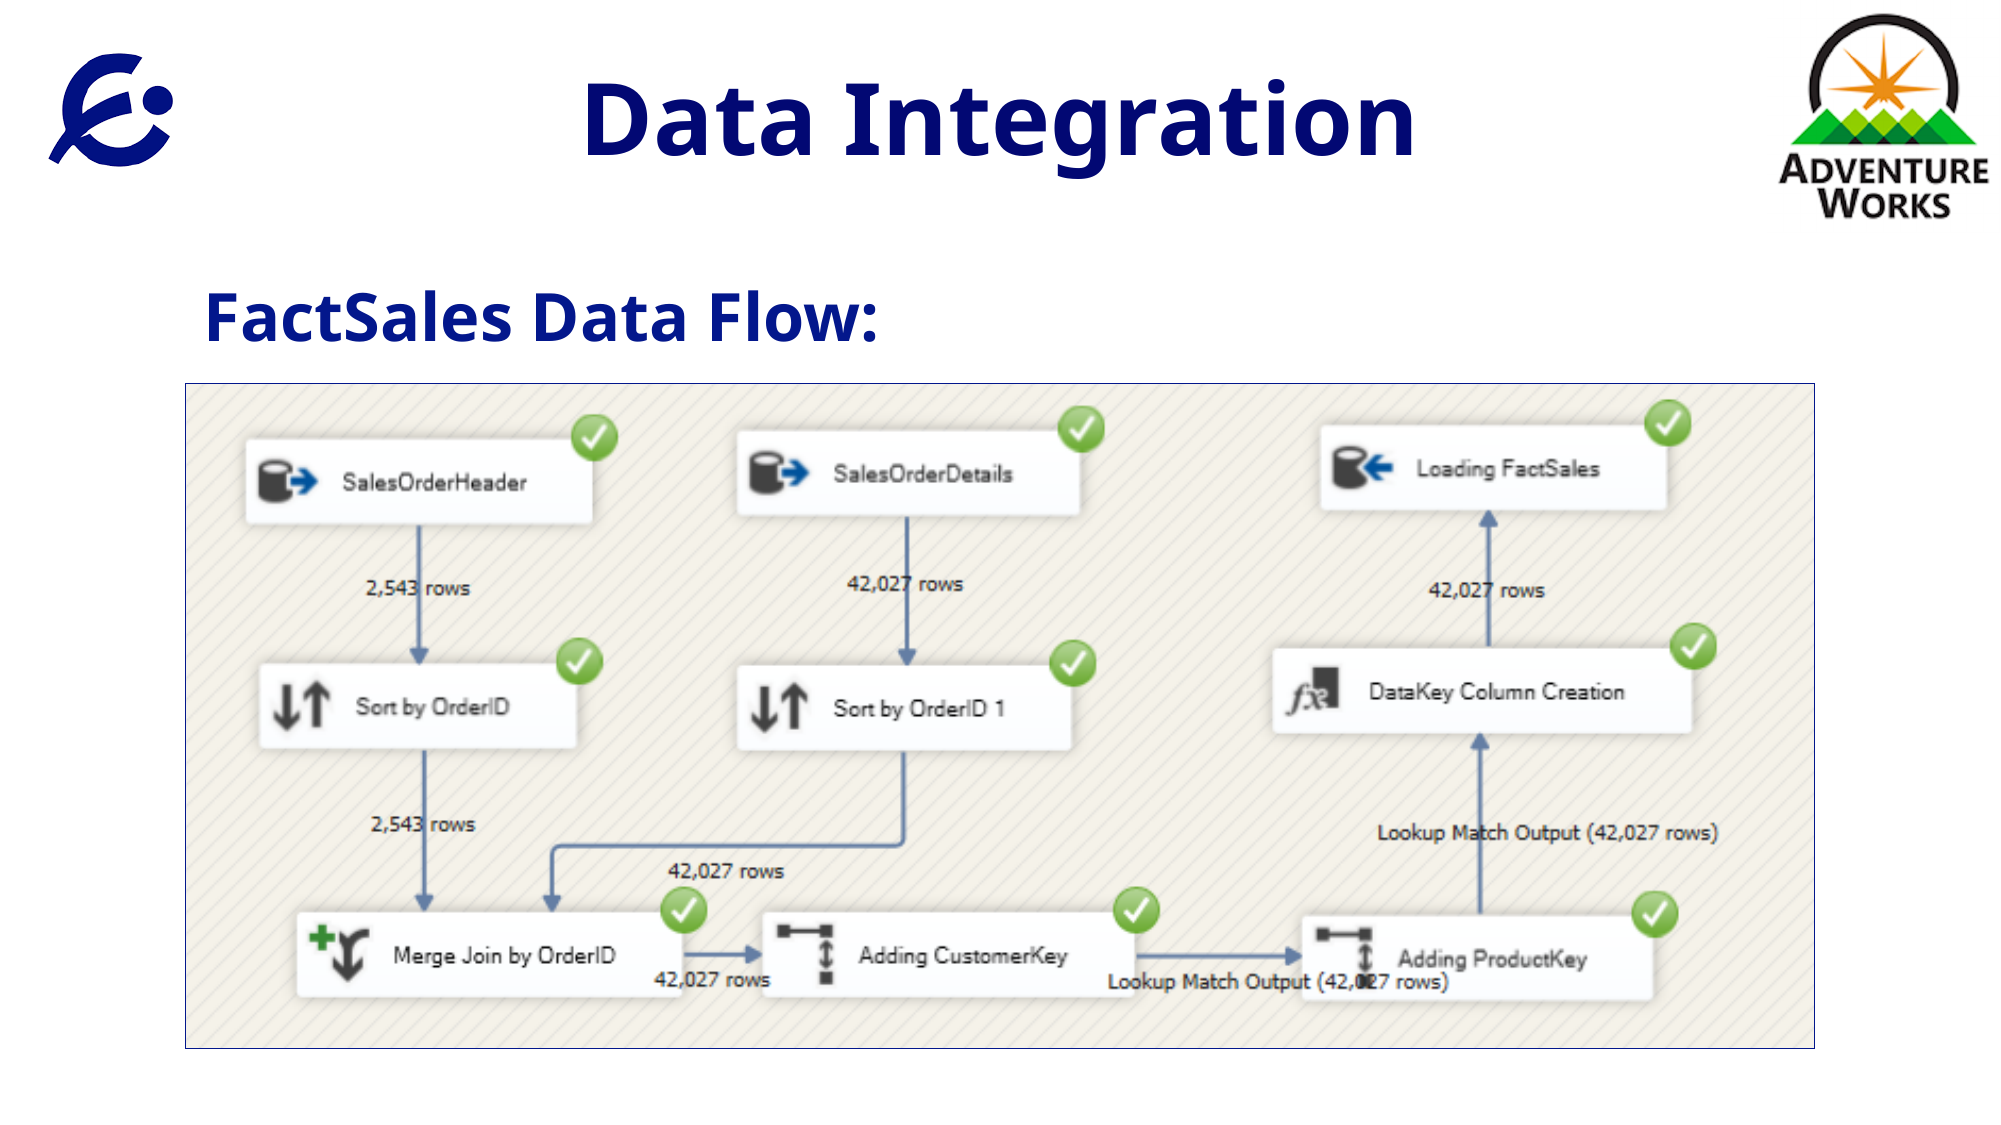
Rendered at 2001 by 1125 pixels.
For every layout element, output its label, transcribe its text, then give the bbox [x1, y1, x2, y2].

picture [1767, 0, 2000, 233]
text_box Data Integration [493, 48, 1507, 183]
picture [0, 0, 220, 220]
text_box FactSales Data Flow: [188, 267, 1000, 363]
picture [185, 383, 1815, 1049]
